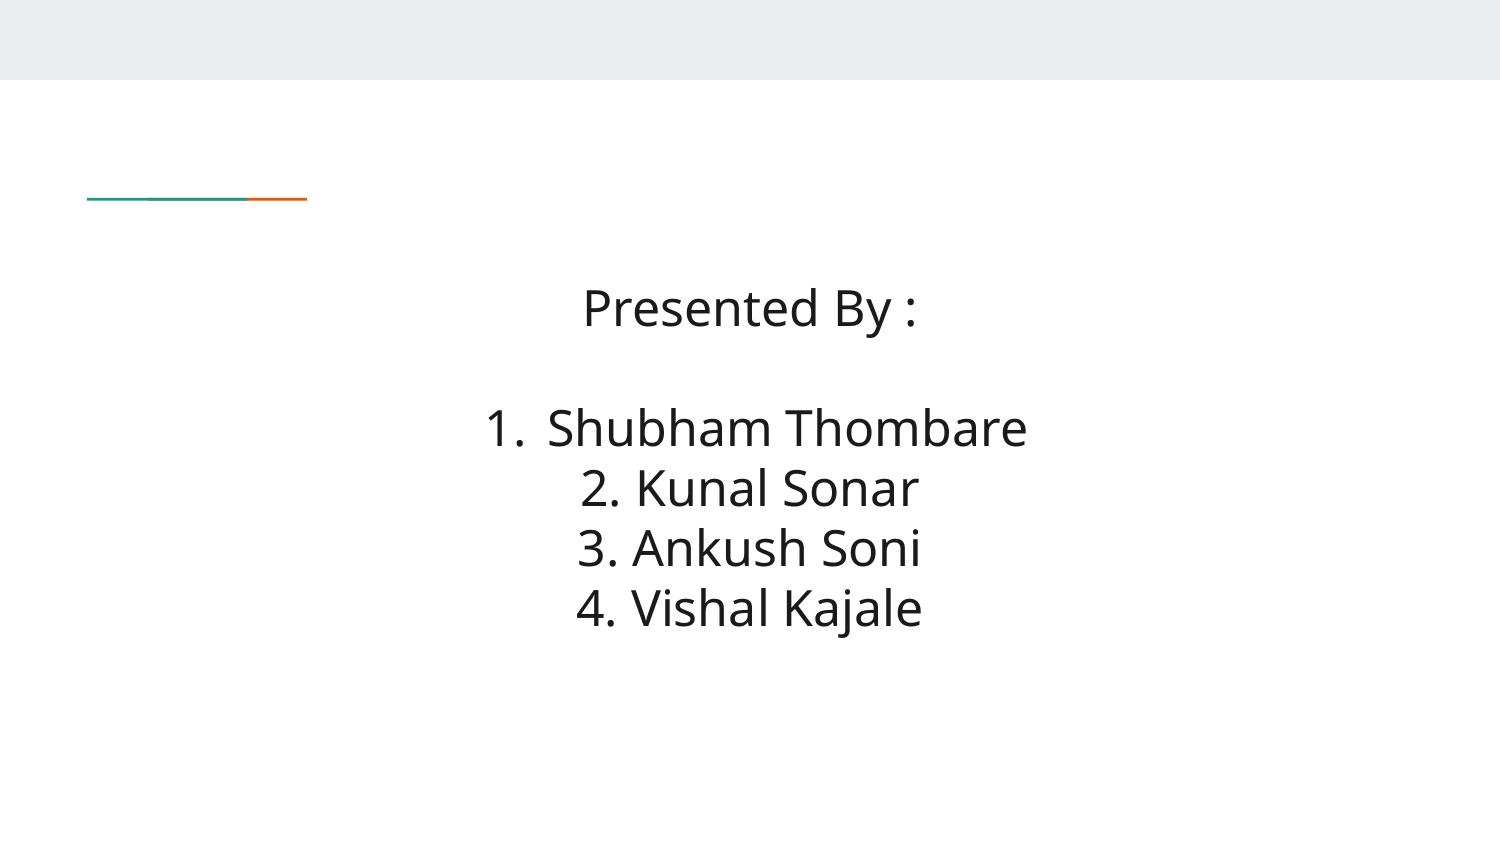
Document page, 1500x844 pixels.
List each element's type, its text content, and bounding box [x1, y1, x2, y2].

title Presented By : Shubham Thombare 2. Kunal Sonar 3. Ankush Soni 4. Vishal Kajale [119, 250, 1381, 663]
